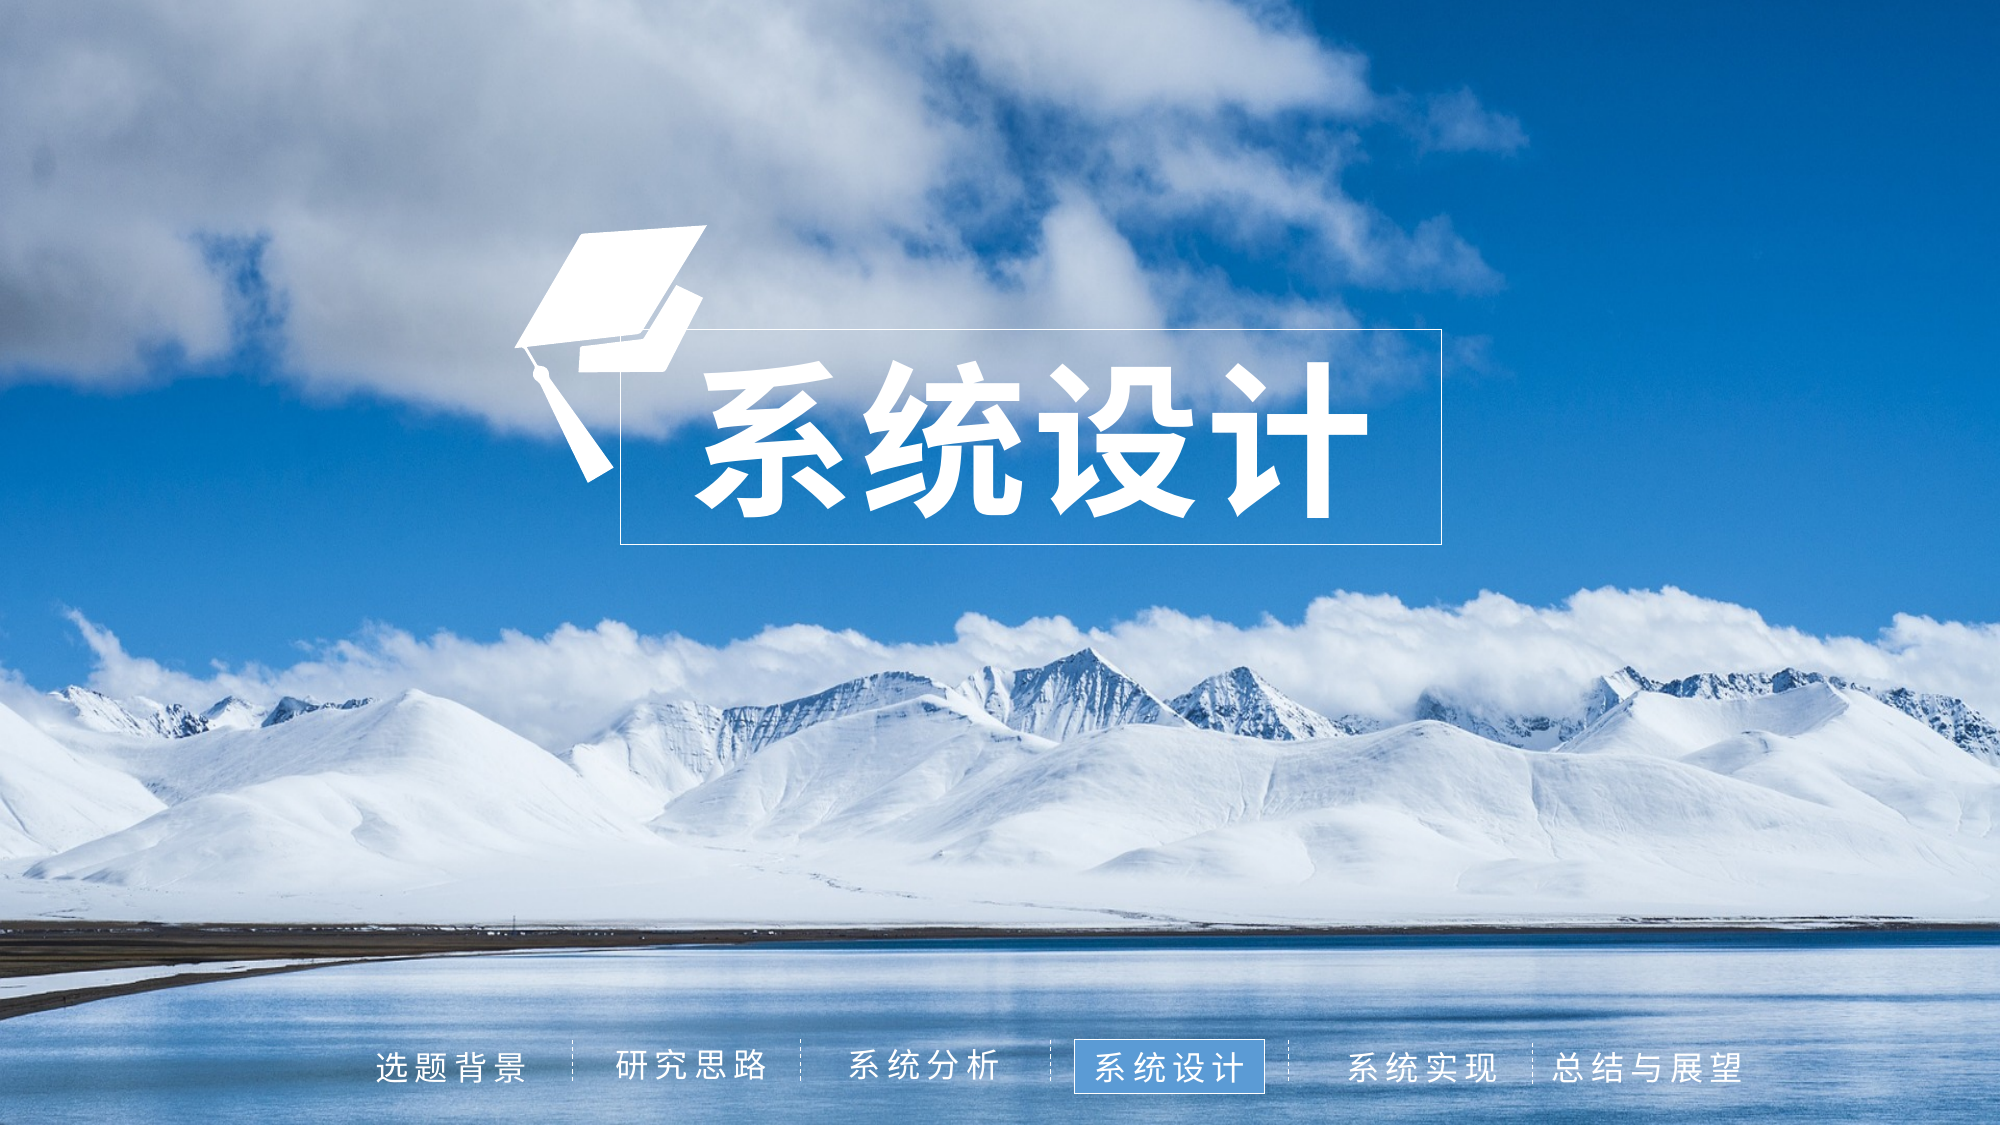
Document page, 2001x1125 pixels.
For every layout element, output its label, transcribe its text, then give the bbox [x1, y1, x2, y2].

text_box 系统设计 [620, 329, 1442, 545]
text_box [516, 220, 750, 439]
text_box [336, 1036, 1762, 1096]
picture [0, 0, 2000, 1125]
